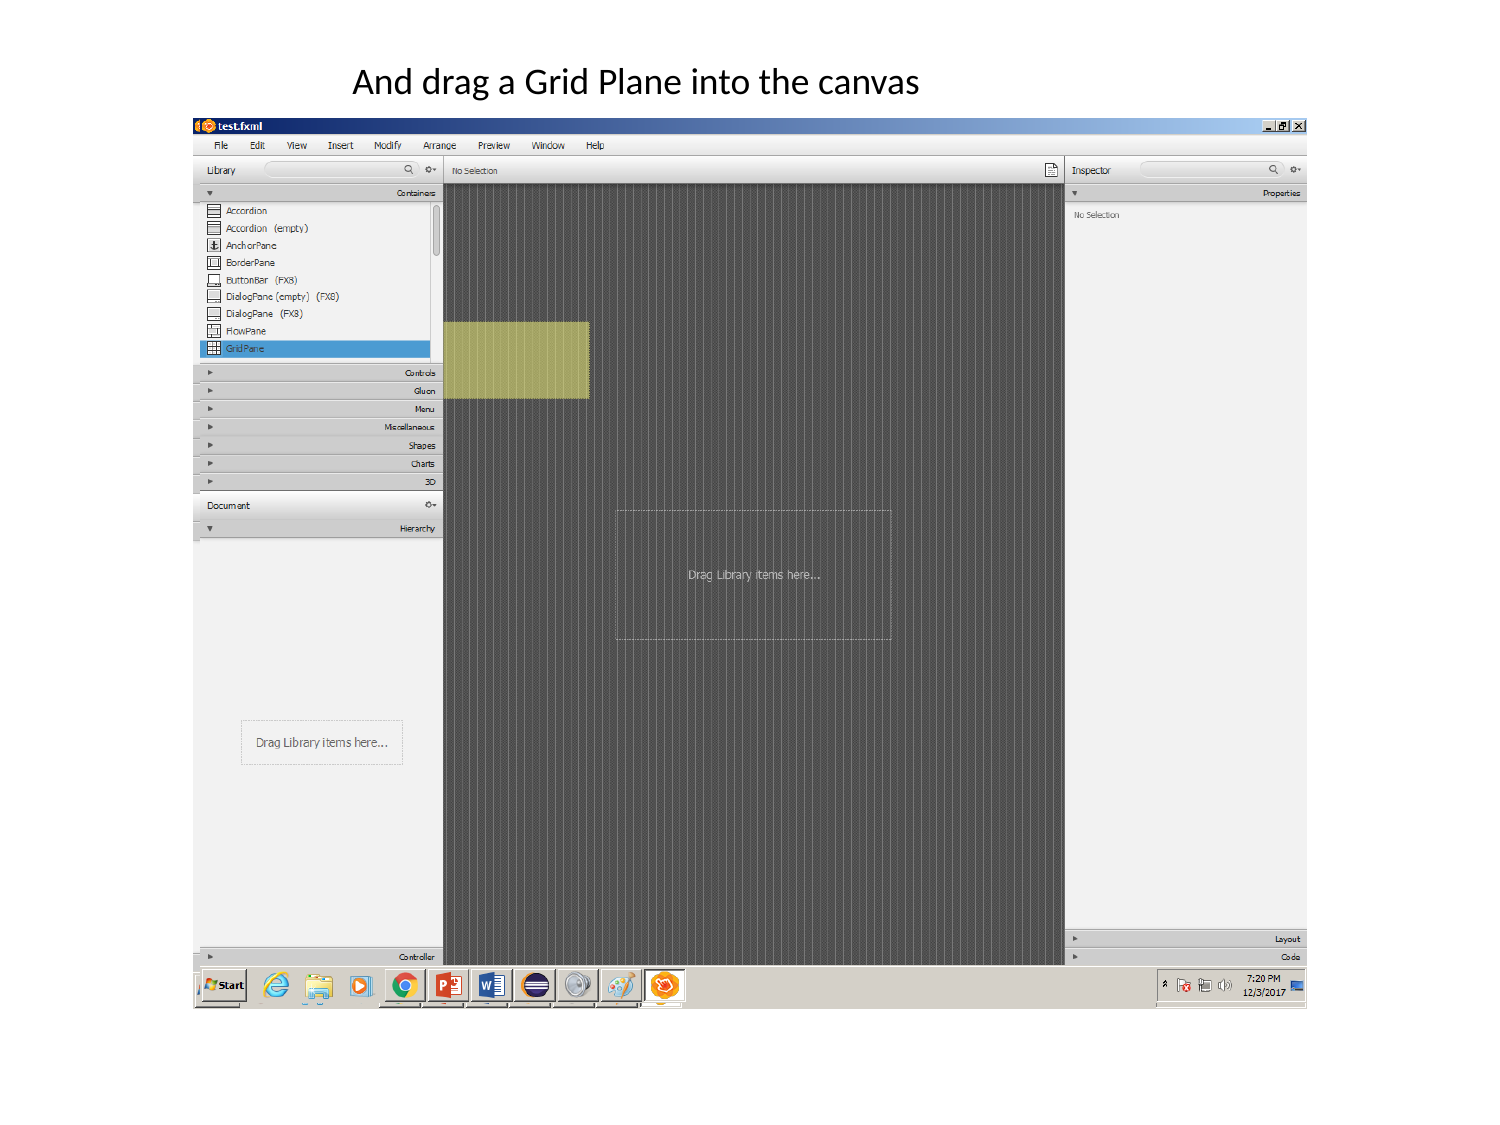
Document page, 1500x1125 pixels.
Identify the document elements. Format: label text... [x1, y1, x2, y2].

picture [193, 117, 1307, 1009]
text_box And drag a Grid Plane into the canvas [337, 49, 1038, 110]
